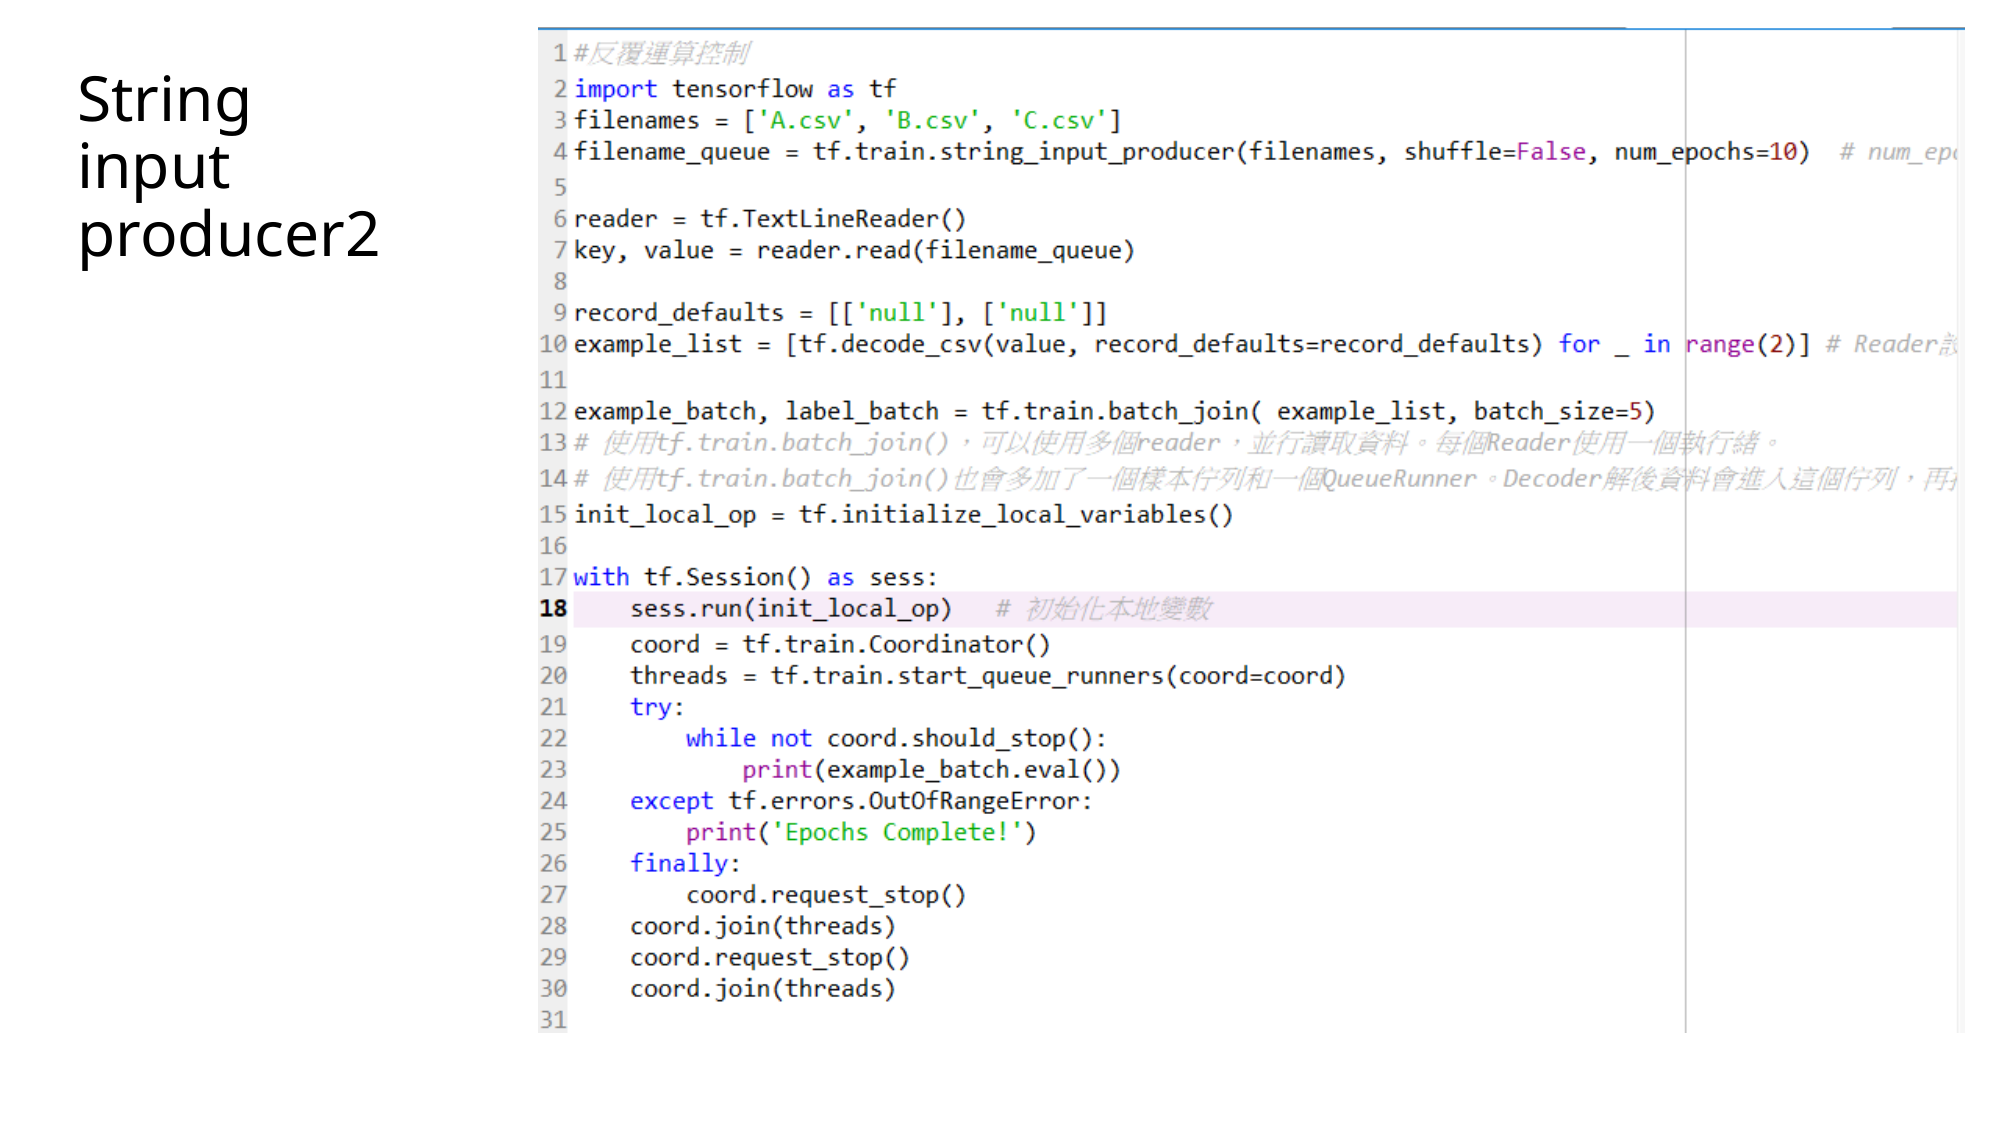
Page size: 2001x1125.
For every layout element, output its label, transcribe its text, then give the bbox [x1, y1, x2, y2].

picture [538, 27, 1965, 1033]
title String input producer2 [62, 59, 448, 278]
